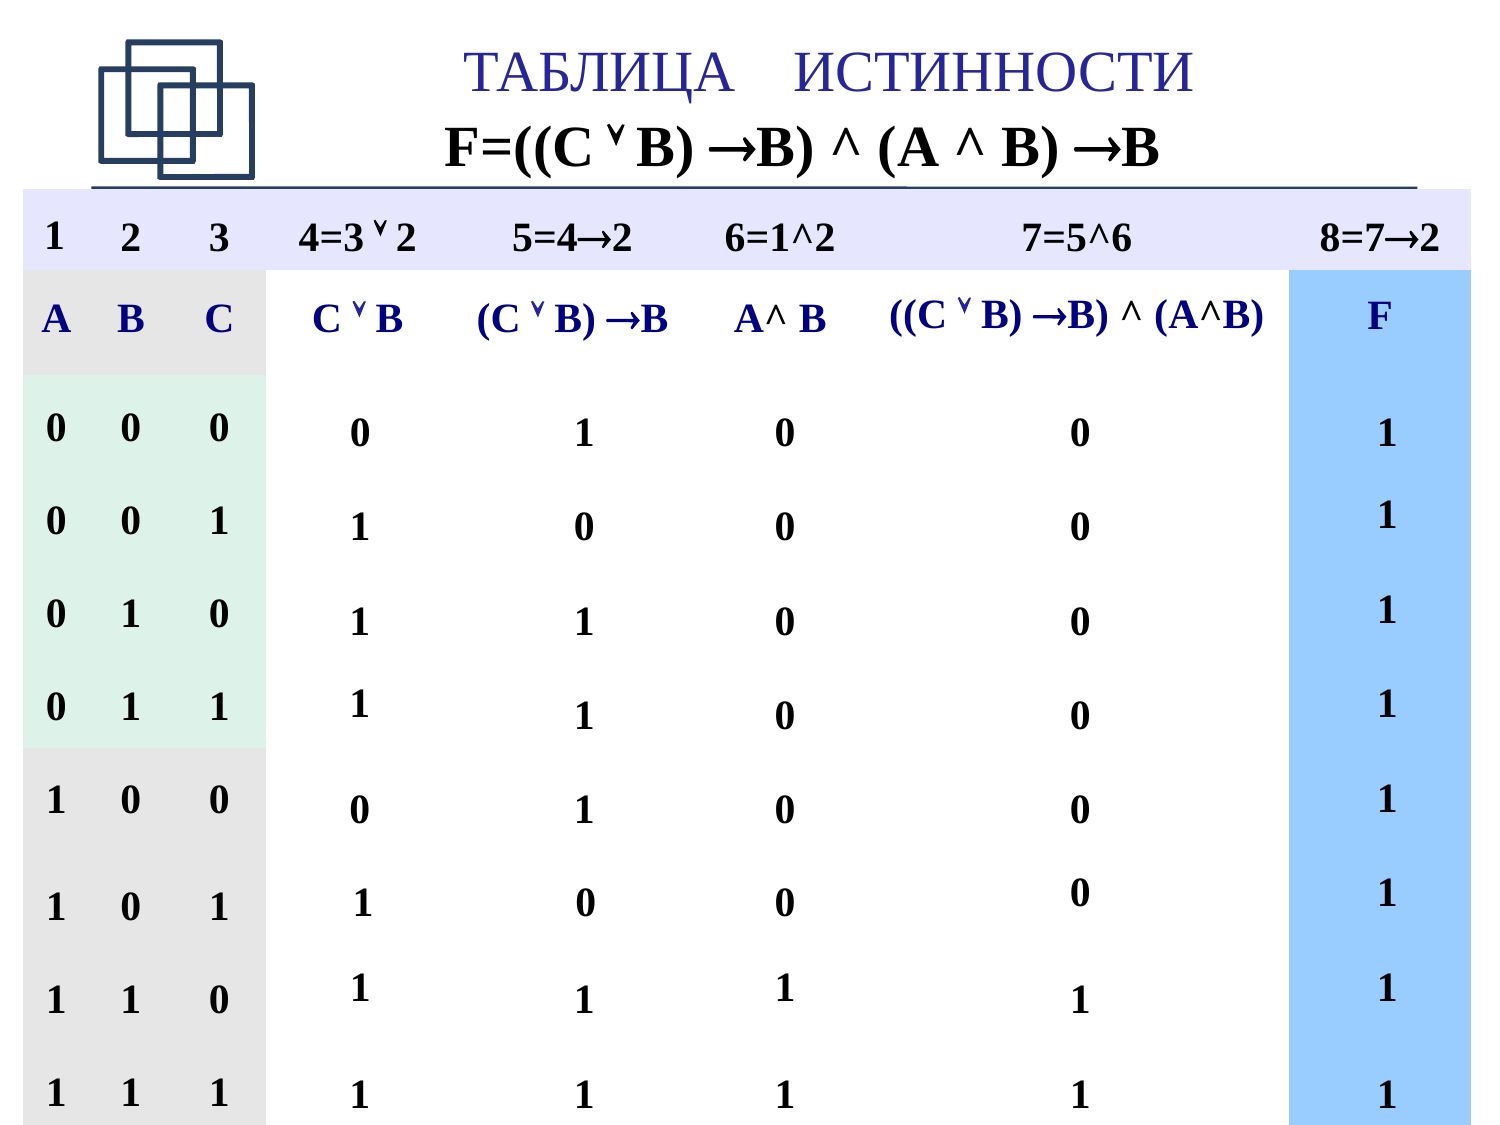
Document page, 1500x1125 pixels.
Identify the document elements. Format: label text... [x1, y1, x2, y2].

text_box 1 [1352, 952, 1423, 1018]
table_cell [865, 748, 1289, 854]
text_box 1 [1352, 763, 1423, 829]
table_cell 0 [173, 561, 266, 655]
text_box 1 [1352, 397, 1423, 462]
title ТАБЛИЦА ИСТИННОСТИ F=((C  B) B) ^ (A ^ B) B [129, 5, 1477, 178]
text_box 1 [316, 867, 411, 932]
text_box 1 [312, 668, 407, 734]
subtitle [40, 178, 1477, 1041]
text_box 1 [537, 680, 632, 746]
table_cell [696, 854, 865, 947]
table_cell 1 [173, 854, 266, 947]
table_header 8=72 [1289, 189, 1471, 270]
text_box 0 [738, 491, 832, 557]
table_cell 1 [89, 1041, 173, 1125]
text_box 1 [537, 586, 632, 651]
table_cell [449, 468, 696, 561]
table_header 6=1^2 [696, 189, 865, 270]
table_cell C  B [266, 270, 449, 375]
table_cell [696, 748, 865, 854]
table_cell 0 [173, 947, 266, 1041]
table_cell ((C  B) B) ^ (A^B) [865, 270, 1289, 375]
table_cell 1 [89, 655, 173, 748]
table_cell [266, 655, 449, 748]
table_cell [1289, 1041, 1471, 1125]
text_box 1 [312, 1059, 407, 1125]
table_cell [865, 468, 1289, 561]
table_cell 1 [173, 1041, 266, 1125]
table_cell 1 [23, 947, 89, 1041]
table_cell 1 [23, 748, 89, 854]
table_header 3 [173, 189, 266, 270]
table_cell (C  B) B [449, 270, 696, 375]
text_box 1 [29, 207, 81, 266]
text_box 0 [738, 397, 832, 462]
text_box 0 [738, 867, 832, 932]
text_box 1 [738, 1059, 832, 1125]
table_header 2 [89, 189, 173, 270]
table_cell [449, 1041, 696, 1125]
text_box 1 [312, 952, 408, 1018]
table_cell [696, 468, 865, 561]
table_cell [266, 468, 449, 561]
text_box 1 [324, 491, 396, 557]
table_cell [865, 947, 1289, 1041]
table_cell 0 [173, 748, 266, 854]
table_cell [696, 1041, 865, 1125]
table_cell [266, 748, 449, 854]
text_box 1 [1352, 574, 1423, 639]
table_cell [865, 655, 1289, 748]
table_cell 0 [23, 561, 89, 655]
table_cell [1289, 375, 1471, 468]
table_cell [1289, 748, 1471, 854]
text_box 0 [1045, 857, 1116, 923]
text_box 0 [1045, 680, 1116, 746]
table_cell 1 [89, 561, 173, 655]
text_box 0 [1045, 491, 1116, 557]
table_header 4=3  2 [266, 189, 449, 270]
text_box 1 [537, 964, 632, 1029]
table_cell [449, 947, 696, 1041]
table_cell 1 [23, 1041, 89, 1125]
table_cell [266, 947, 449, 1041]
text_box 0 [738, 680, 832, 746]
text_box 1 [1352, 668, 1423, 734]
text_box 0 [312, 774, 407, 840]
text_box 0 [738, 774, 832, 840]
text_box 1 [312, 586, 407, 651]
table_cell 1 [23, 854, 89, 947]
table_cell [1289, 947, 1471, 1041]
text_box 0 [1045, 774, 1116, 840]
table_cell [696, 561, 865, 655]
table_cell [266, 854, 449, 947]
text_box 0 [538, 867, 633, 932]
table_cell [865, 1041, 1289, 1125]
table_cell [1289, 561, 1471, 655]
table_cell 0 [89, 375, 173, 468]
table_cell B [89, 270, 173, 375]
table_cell 0 [89, 748, 173, 854]
text_box 1 [1352, 857, 1423, 923]
table_cell [449, 748, 696, 854]
table_cell 1 [173, 468, 266, 561]
table_header 7=5^6 [865, 189, 1289, 270]
table_cell [696, 655, 865, 748]
text_box 1 [1045, 964, 1116, 1029]
text_box 0 [1045, 586, 1116, 651]
table_cell [449, 561, 696, 655]
table_cell [865, 561, 1289, 655]
table_cell 0 [23, 468, 89, 561]
table_cell [1289, 655, 1471, 748]
text_box 1 [537, 774, 632, 840]
table_cell F [1289, 270, 1471, 375]
text_box 1 [1352, 1059, 1423, 1125]
table_cell [696, 947, 865, 1041]
table_cell 1 [89, 947, 173, 1041]
table_cell [449, 655, 696, 748]
table_cell [266, 1041, 449, 1125]
text_box 1 [738, 952, 832, 1018]
table_cell [449, 854, 696, 947]
table_cell [266, 375, 449, 468]
text_box 0 [312, 397, 408, 462]
table_cell [865, 854, 1289, 947]
table_cell 0 [89, 468, 173, 561]
text_box 1 [1352, 479, 1423, 545]
table_cell [449, 375, 696, 468]
table_cell 0 [23, 655, 89, 748]
table_cell [865, 375, 1289, 468]
text_box 0 [1045, 397, 1116, 462]
table_cell [266, 561, 449, 655]
text_box 0 [738, 586, 832, 651]
table_cell 1 [173, 655, 266, 748]
table_cell [1289, 468, 1471, 561]
text_box 1 [537, 397, 632, 462]
text_box 1 [537, 1059, 632, 1125]
table_cell A^ B [696, 270, 865, 375]
table_cell 0 [173, 375, 266, 468]
table_cell [1289, 854, 1471, 947]
table_header 5=42 [449, 189, 696, 270]
table_header [23, 189, 89, 270]
table_cell 0 [89, 854, 173, 947]
table_cell 0 [23, 375, 89, 468]
table_cell C [173, 270, 266, 375]
text_box 1 [1045, 1059, 1116, 1125]
table_cell A [23, 270, 89, 375]
table_cell [696, 375, 865, 468]
text_box 0 [537, 491, 632, 557]
